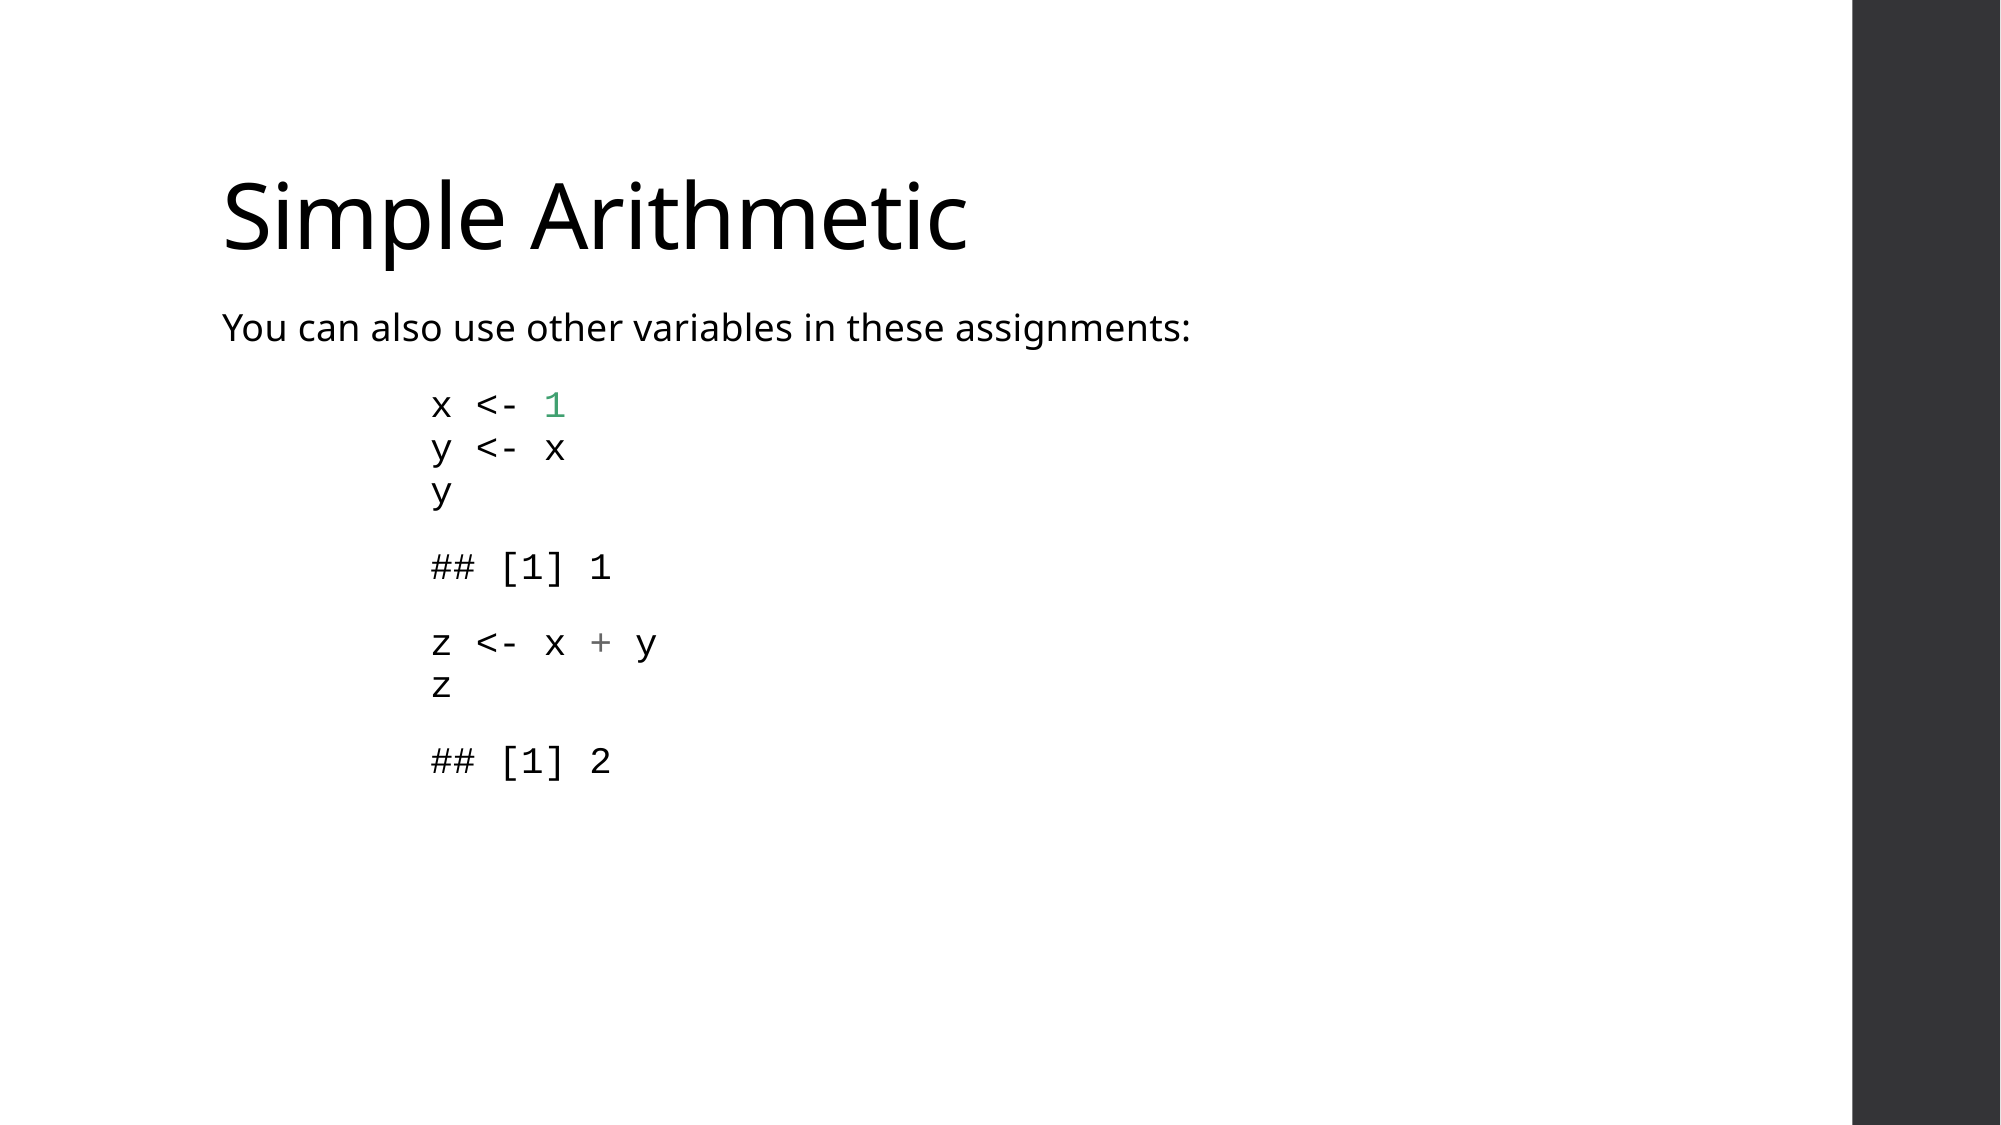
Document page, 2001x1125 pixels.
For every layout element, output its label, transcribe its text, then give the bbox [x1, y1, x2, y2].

list You can also use other variables in these assignments: x <- 1 y <- x y ## [1] 1 z <- x + y z ## [1] 2 [206, 299, 1617, 1014]
title Simple Arithmetic [206, 60, 1797, 278]
